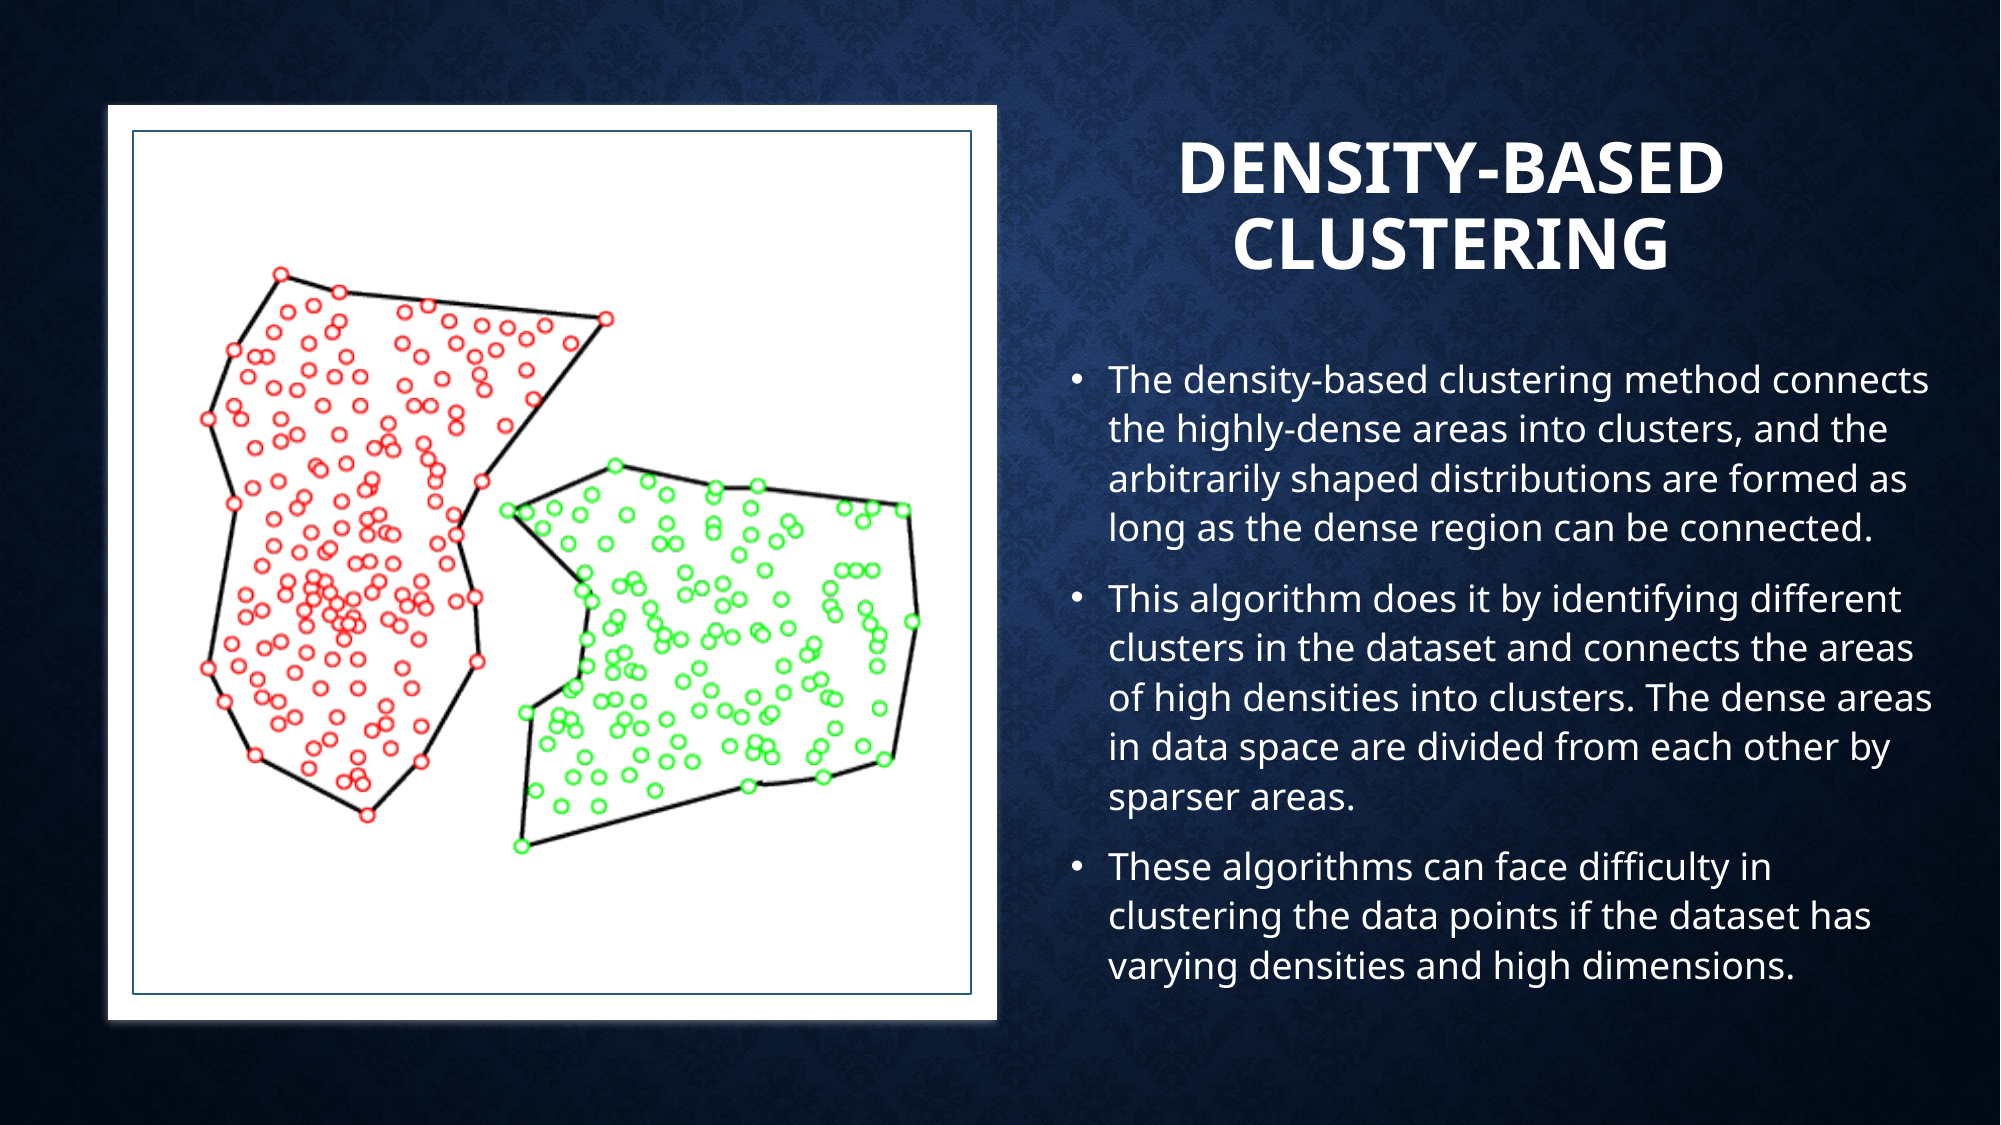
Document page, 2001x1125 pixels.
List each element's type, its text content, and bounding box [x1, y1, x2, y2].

text_box [132, 130, 973, 995]
picture [151, 259, 959, 880]
text_box [122, 119, 983, 1006]
title Density-Based Clustering [1055, 99, 1849, 318]
text_box [0, 0, 2000, 1125]
list The density-based clustering method connects the highly-dense areas into clusters, and the arbitrarily shaped distributions are formed as long as the dense region can be connected. This algorithm does it by identifying different clusters in the dataset and connects the areas of high densities into clusters. The dense areas in data space are divided from each other by sparser areas. These algorithms can face difficulty in clustering the data points if the dataset has varying densities and high dimensions. [1055, 343, 1967, 1076]
